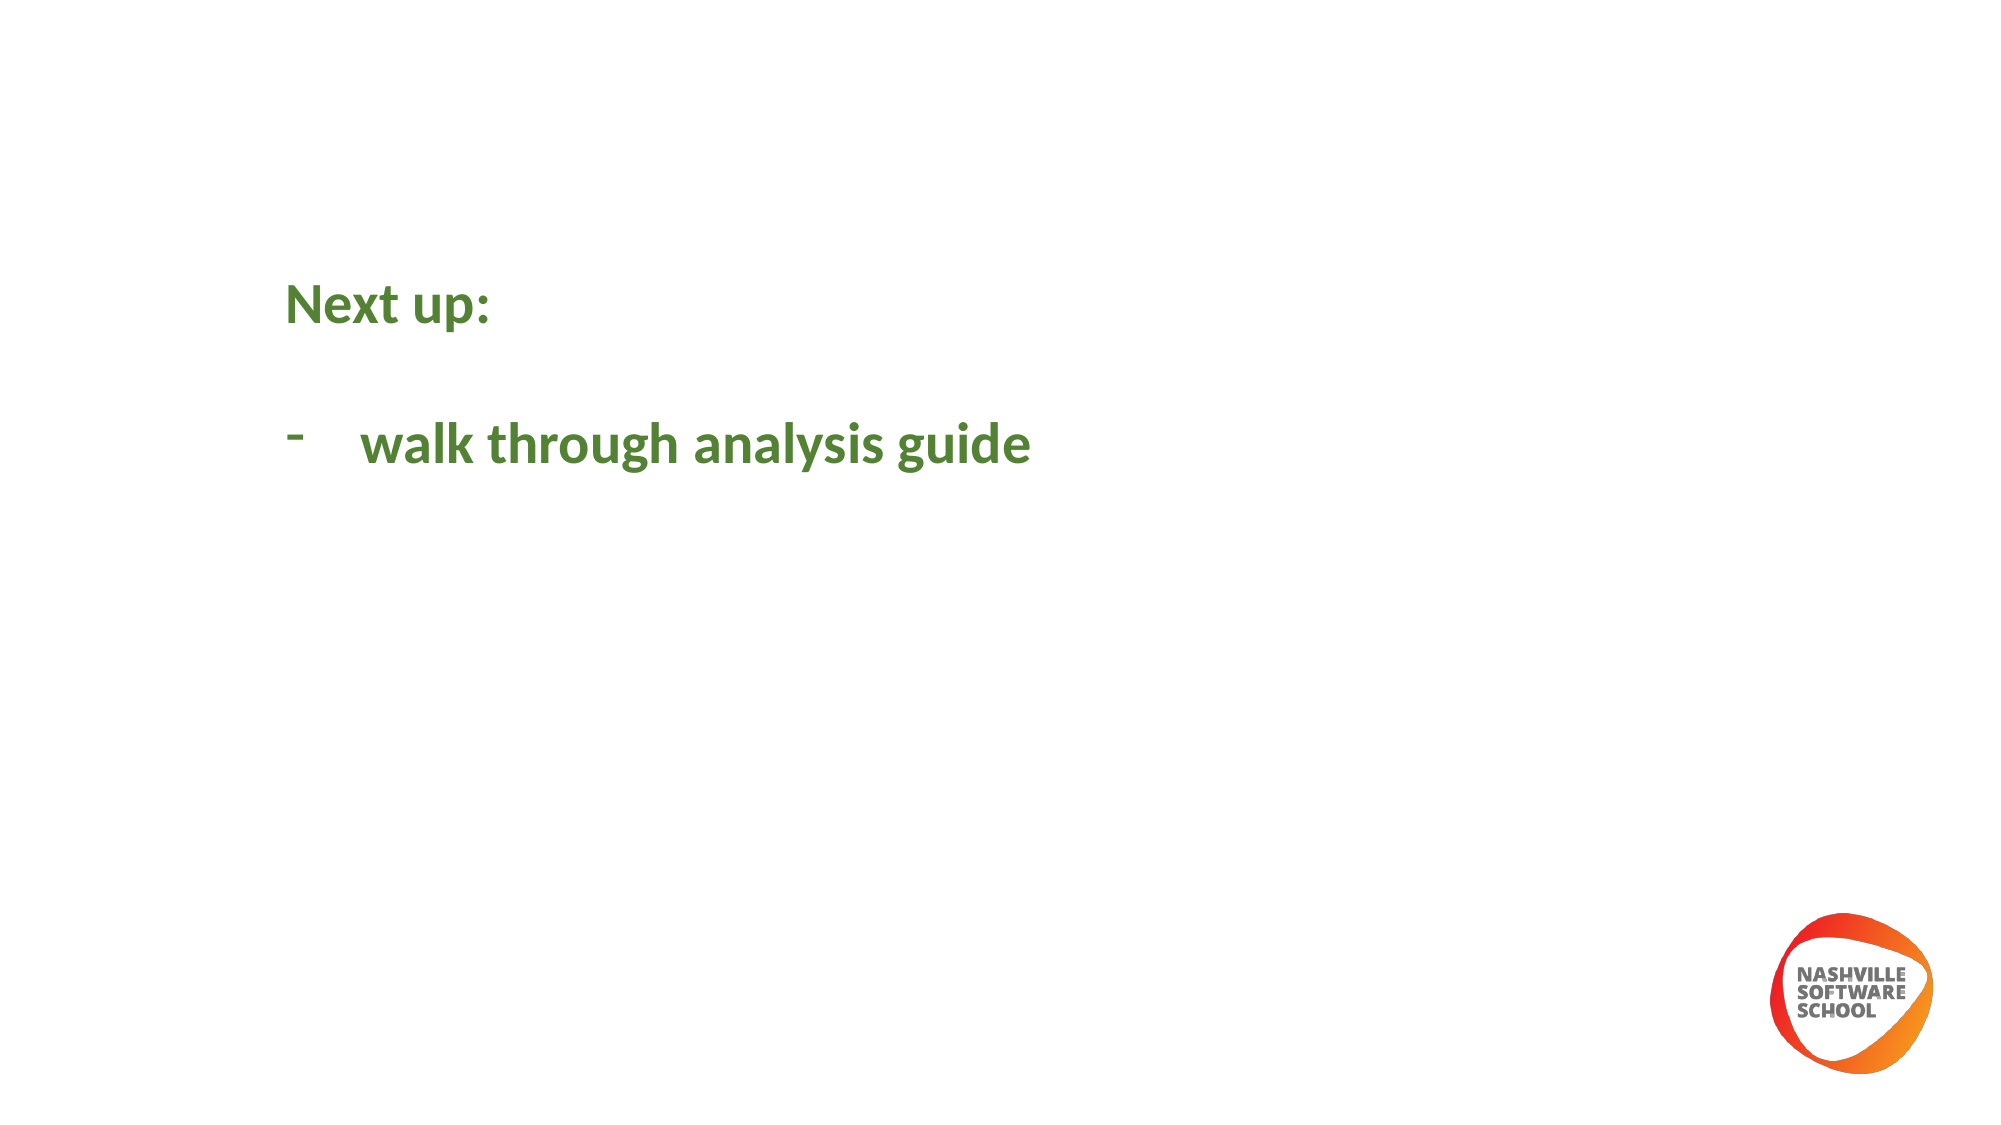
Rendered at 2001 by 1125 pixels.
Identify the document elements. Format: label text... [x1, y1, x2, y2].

text_box Next up: walk through analysis guide [270, 258, 1839, 483]
picture [1770, 913, 1933, 1074]
